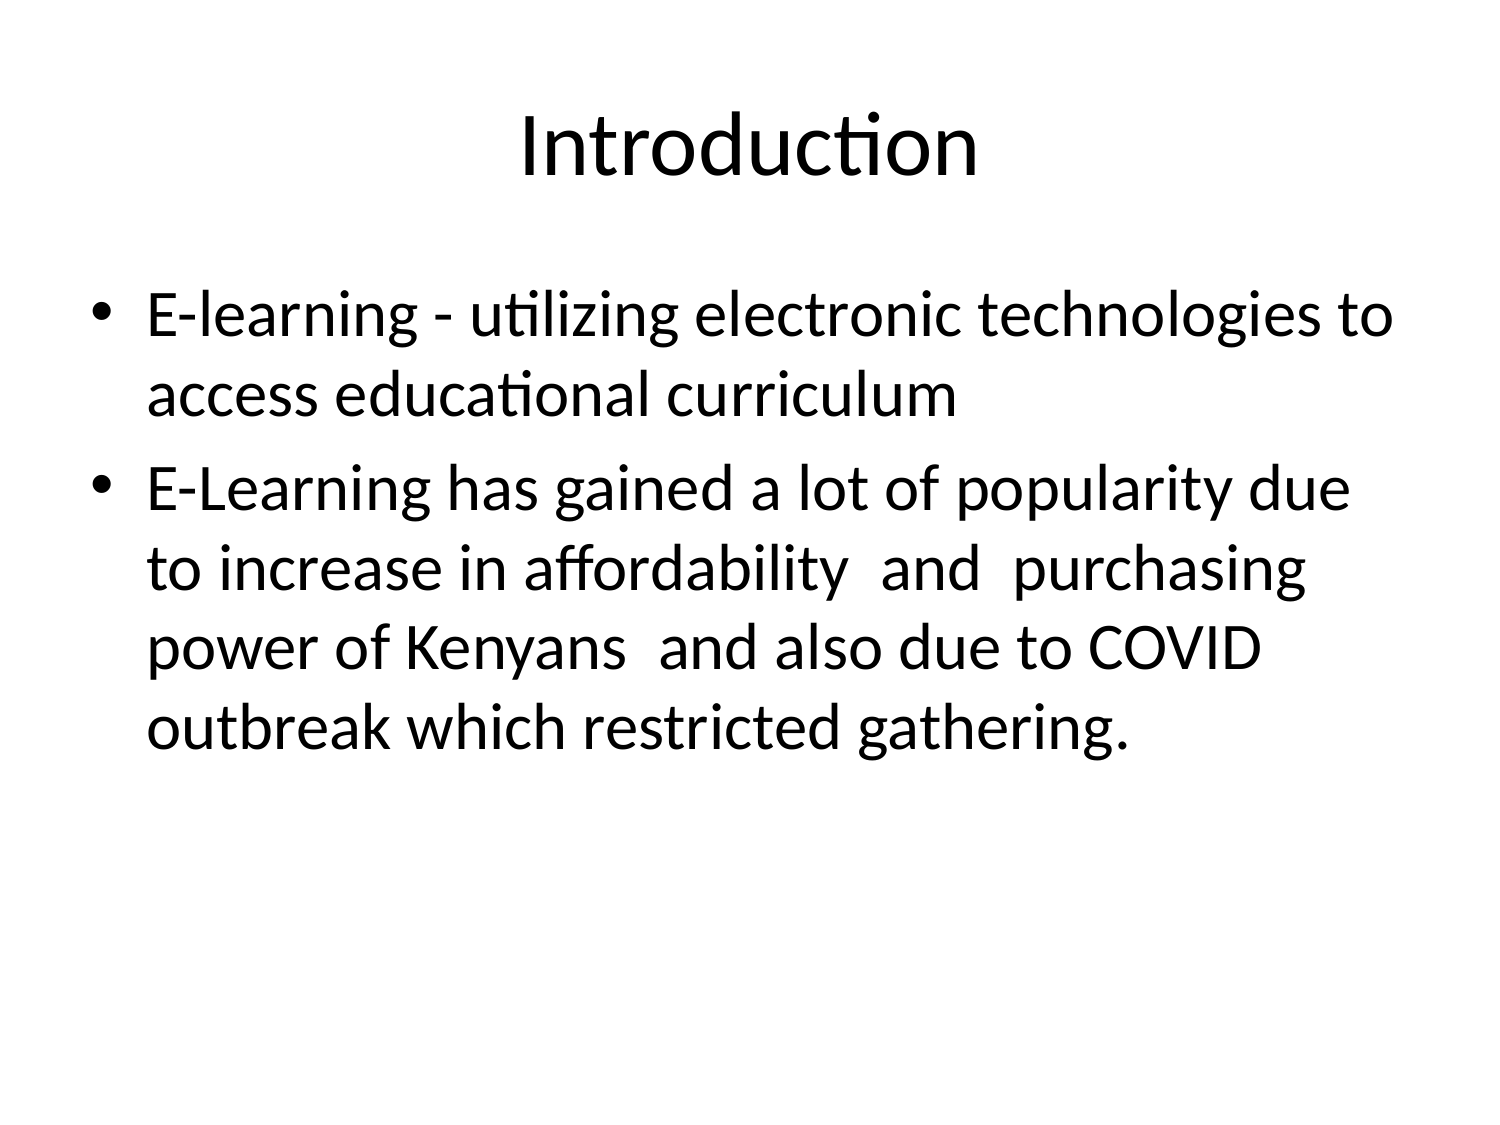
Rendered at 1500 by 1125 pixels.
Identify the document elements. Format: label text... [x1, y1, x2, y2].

title Introduction [75, 45, 1425, 233]
list E-learning - utilizing electronic technologies to access educational curriculum E-Learning has gained a lot of popularity due to increase in affordability and purchasing power of Kenyans and also due to COVID outbreak which restricted gathering. [75, 262, 1425, 1005]
